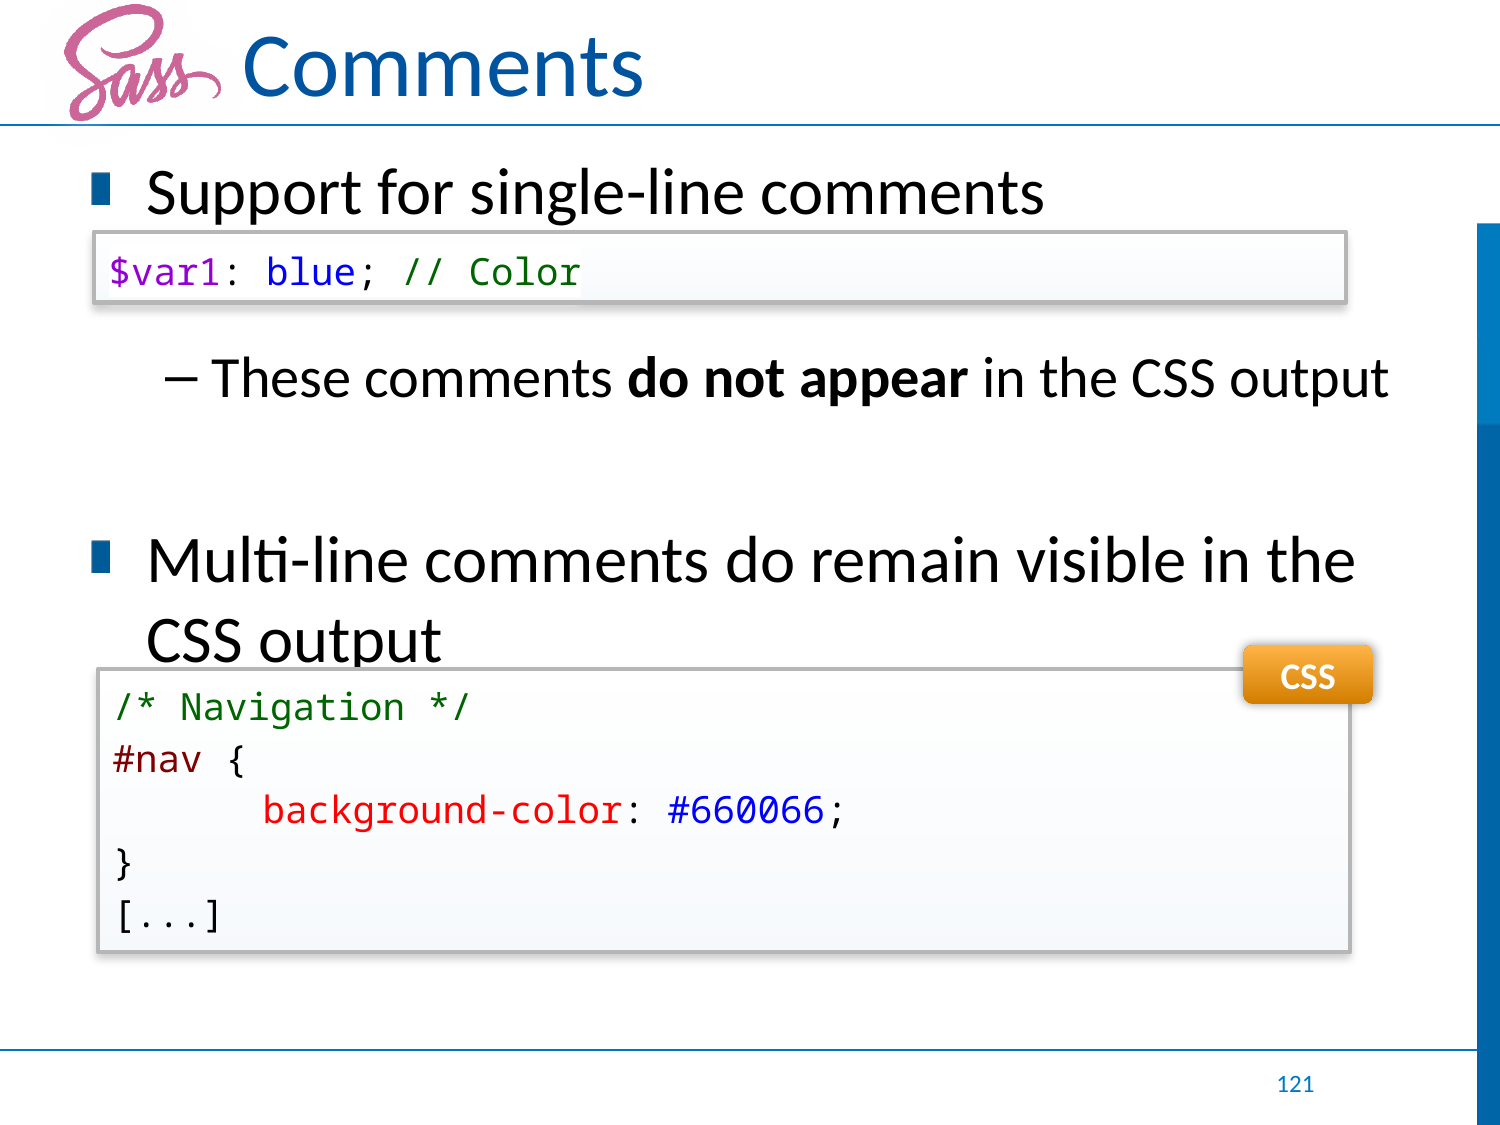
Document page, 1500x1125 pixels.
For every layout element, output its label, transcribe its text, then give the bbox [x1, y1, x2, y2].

slide_number 121 [1240, 1072, 1330, 1092]
picture [1477, 223, 1500, 1125]
text_box CSS [1241, 642, 1376, 707]
text_box $var1: blue; // Color [92, 230, 1348, 305]
list Support for single-line comments These comments do not appear in the CSS output Multi-line comments do remain visible in the CSS output [74, 140, 1426, 1006]
title Comments [240, 11, 1433, 108]
picture [90, 539, 110, 573]
text_box /* Navigation */ #nav { background-color: #660066; } [...] [96, 667, 1352, 954]
picture [90, 171, 110, 205]
picture [64, 3, 221, 121]
